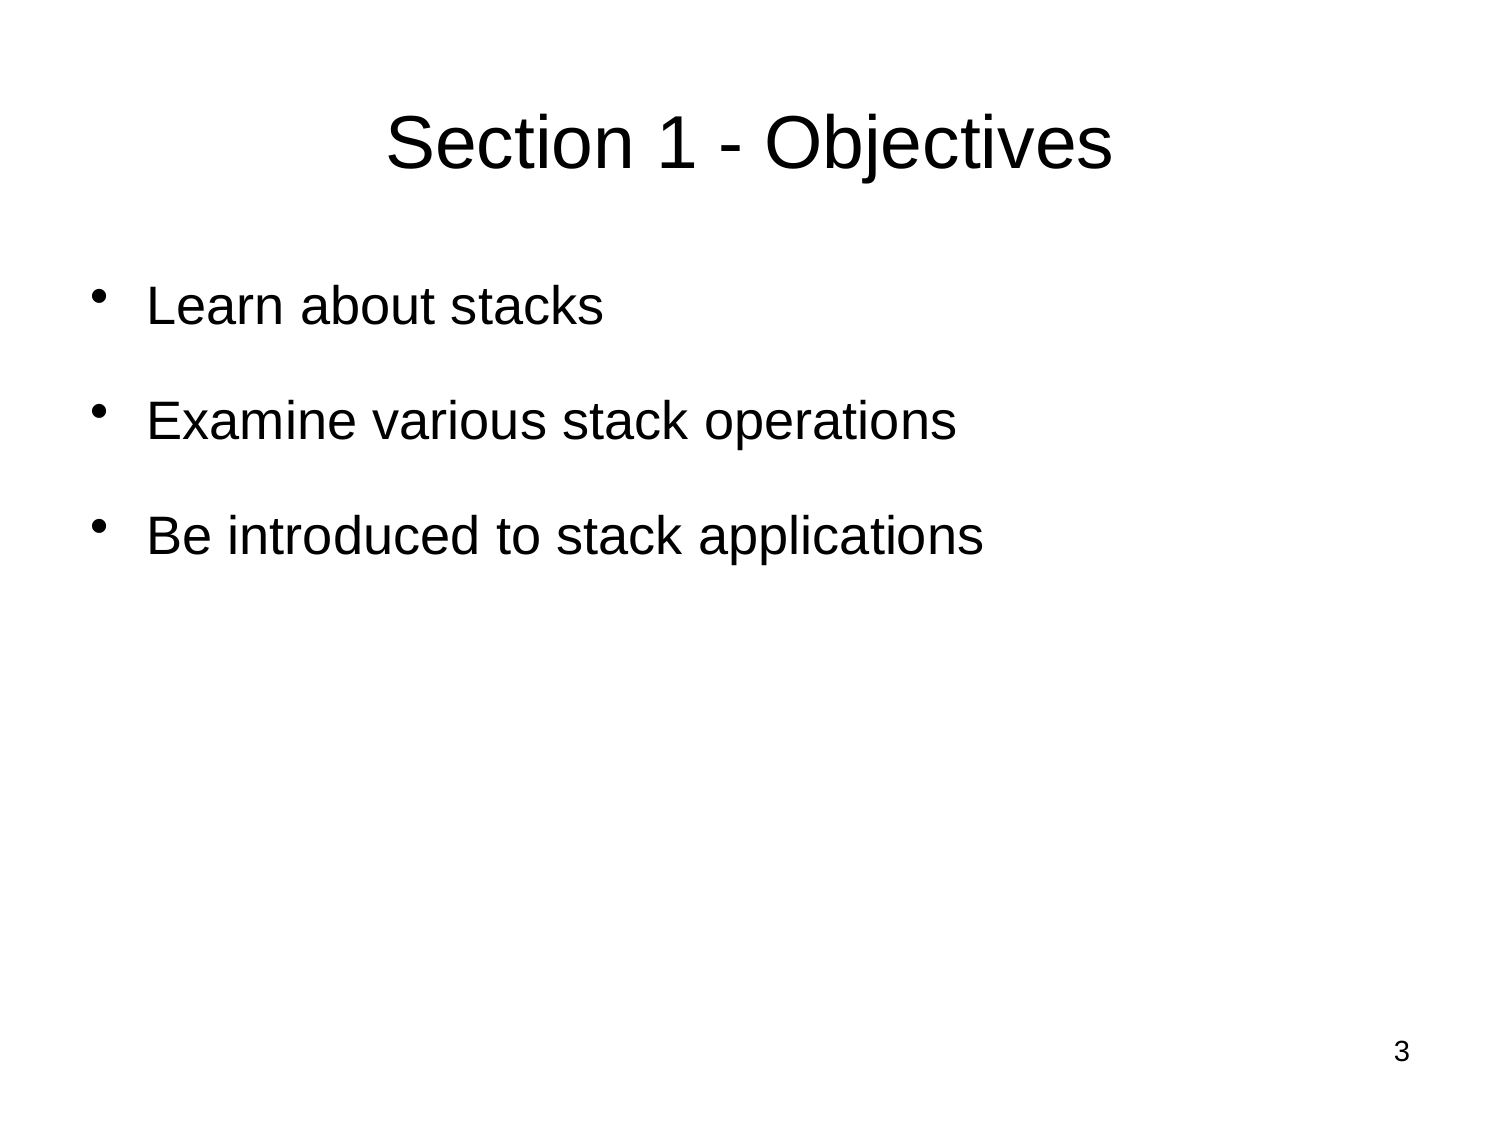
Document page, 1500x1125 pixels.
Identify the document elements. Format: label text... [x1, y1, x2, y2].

slide_number 3 [1287, 1024, 1426, 1103]
list Learn about stacks Examine various stack operations Be introduced to stack applications [74, 262, 1426, 1006]
title Section 1 - Objectives [74, 44, 1426, 233]
